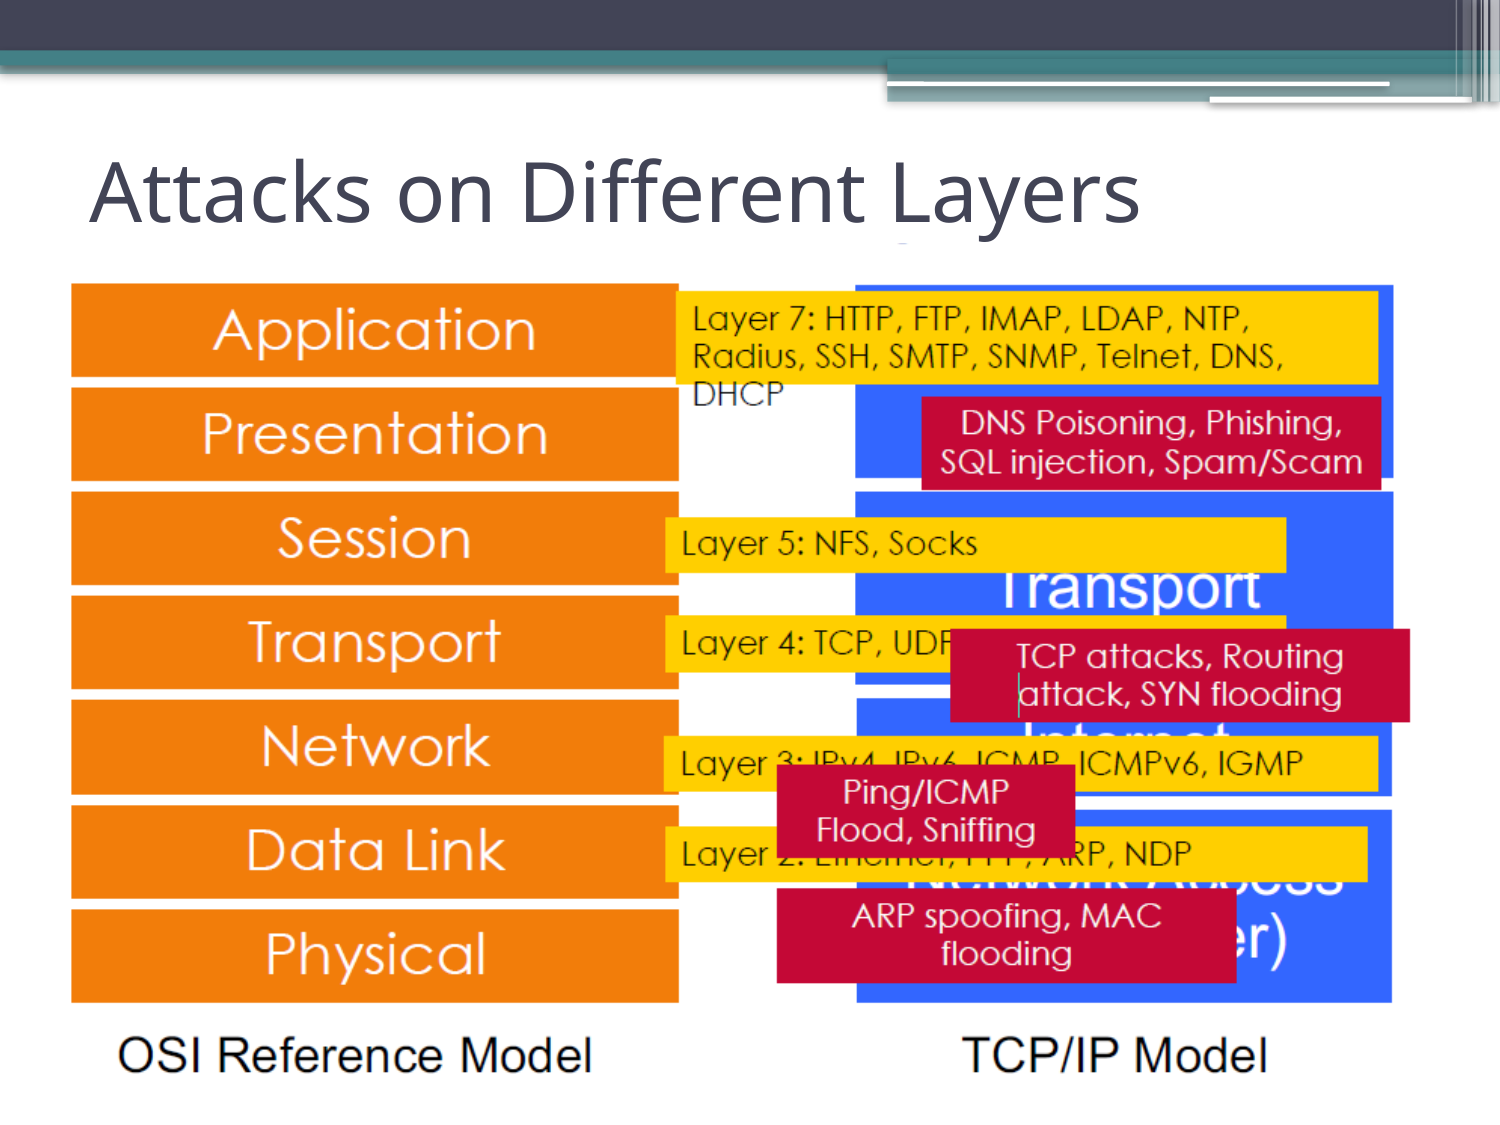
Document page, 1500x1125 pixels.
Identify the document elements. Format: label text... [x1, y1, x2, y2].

title Attacks on Different Layers [75, 101, 1425, 240]
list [49, 243, 1451, 1080]
